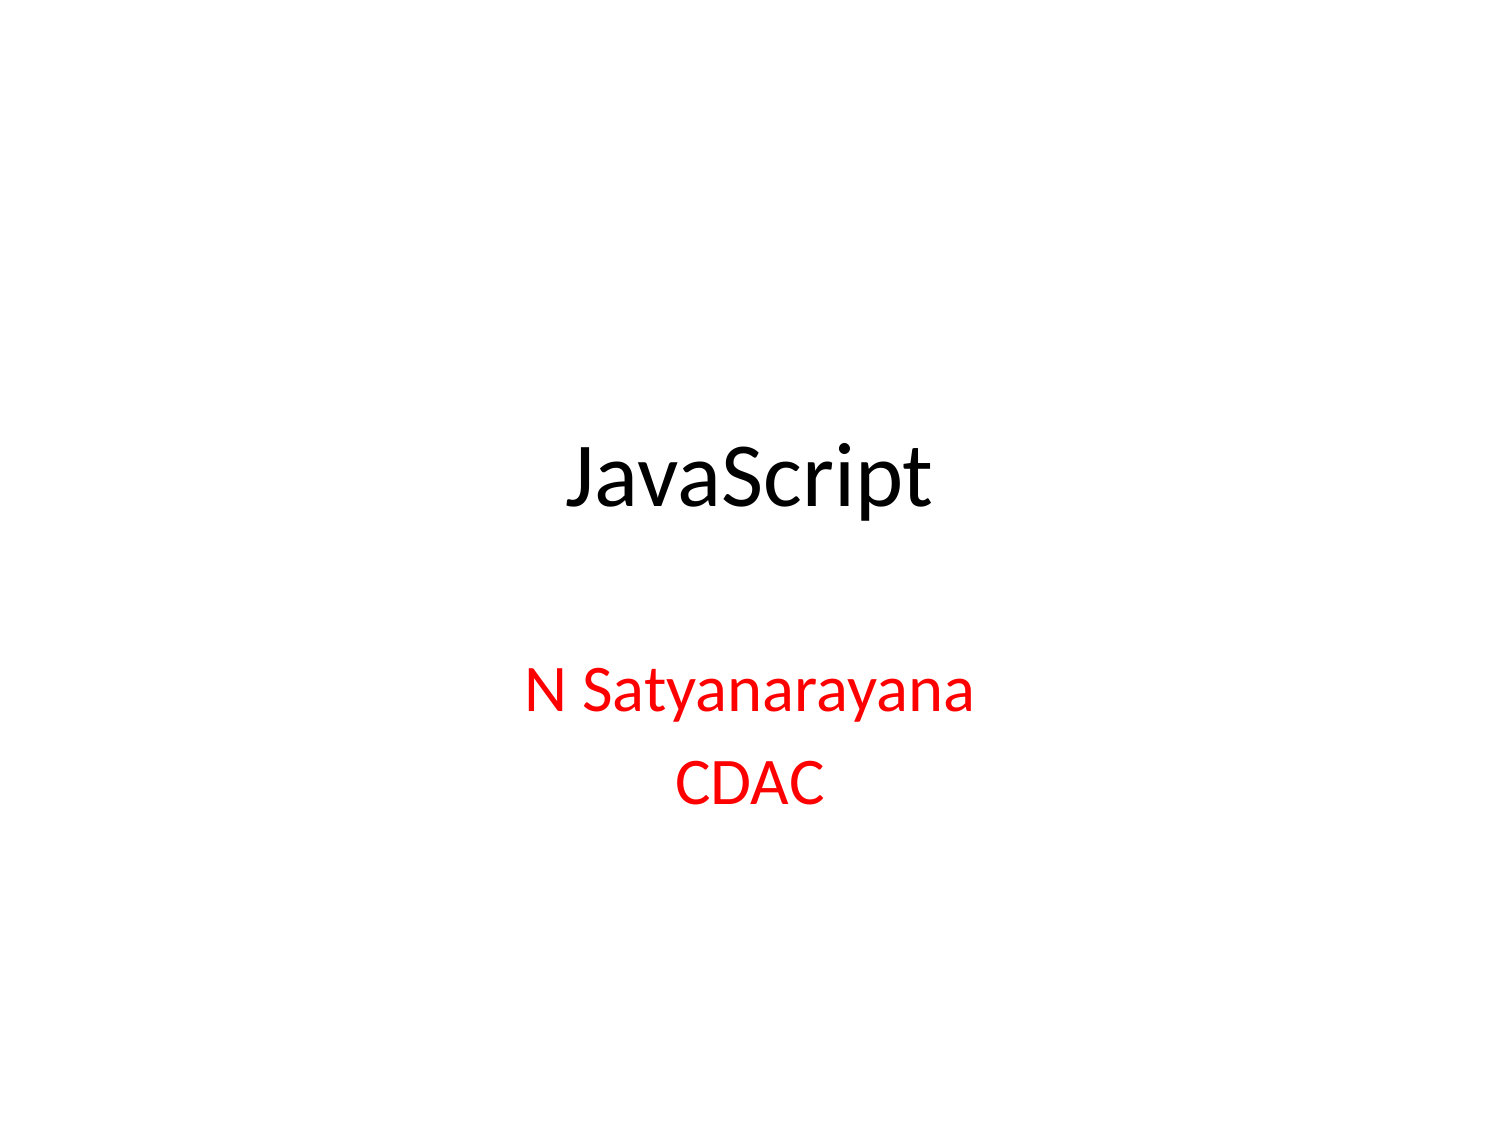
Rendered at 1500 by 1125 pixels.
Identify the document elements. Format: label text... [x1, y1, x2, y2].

subtitle N Satyanarayana CDAC [225, 637, 1275, 925]
title JavaScript [112, 349, 1388, 591]
